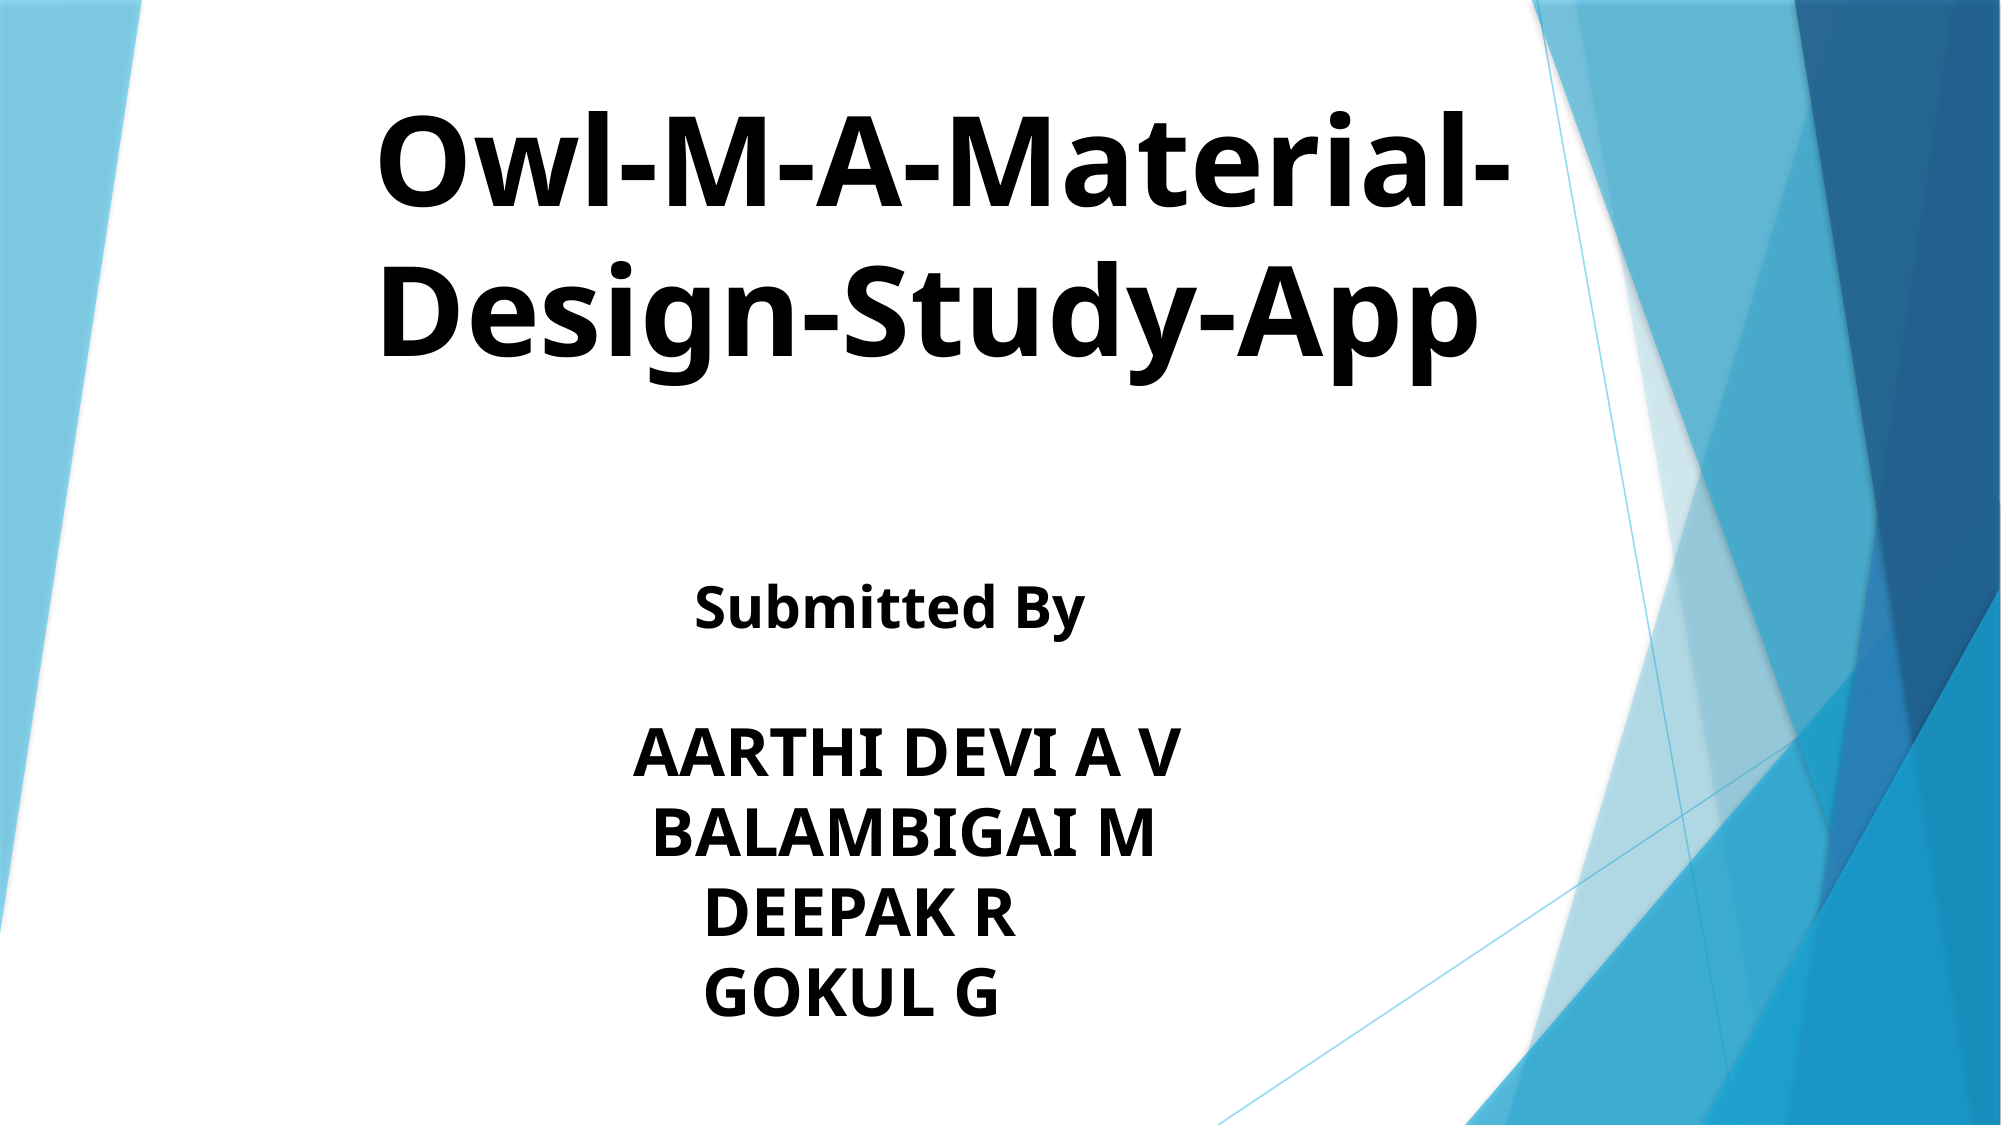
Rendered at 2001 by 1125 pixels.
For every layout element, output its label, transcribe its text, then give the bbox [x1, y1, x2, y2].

text_box Owl-M-A-Material-Design-Study-App [358, 74, 1641, 389]
text_box Submitted By AARTHI DEVI A V BALAMBIGAI M DEEPAK R GOKUL G [618, 562, 1275, 1037]
